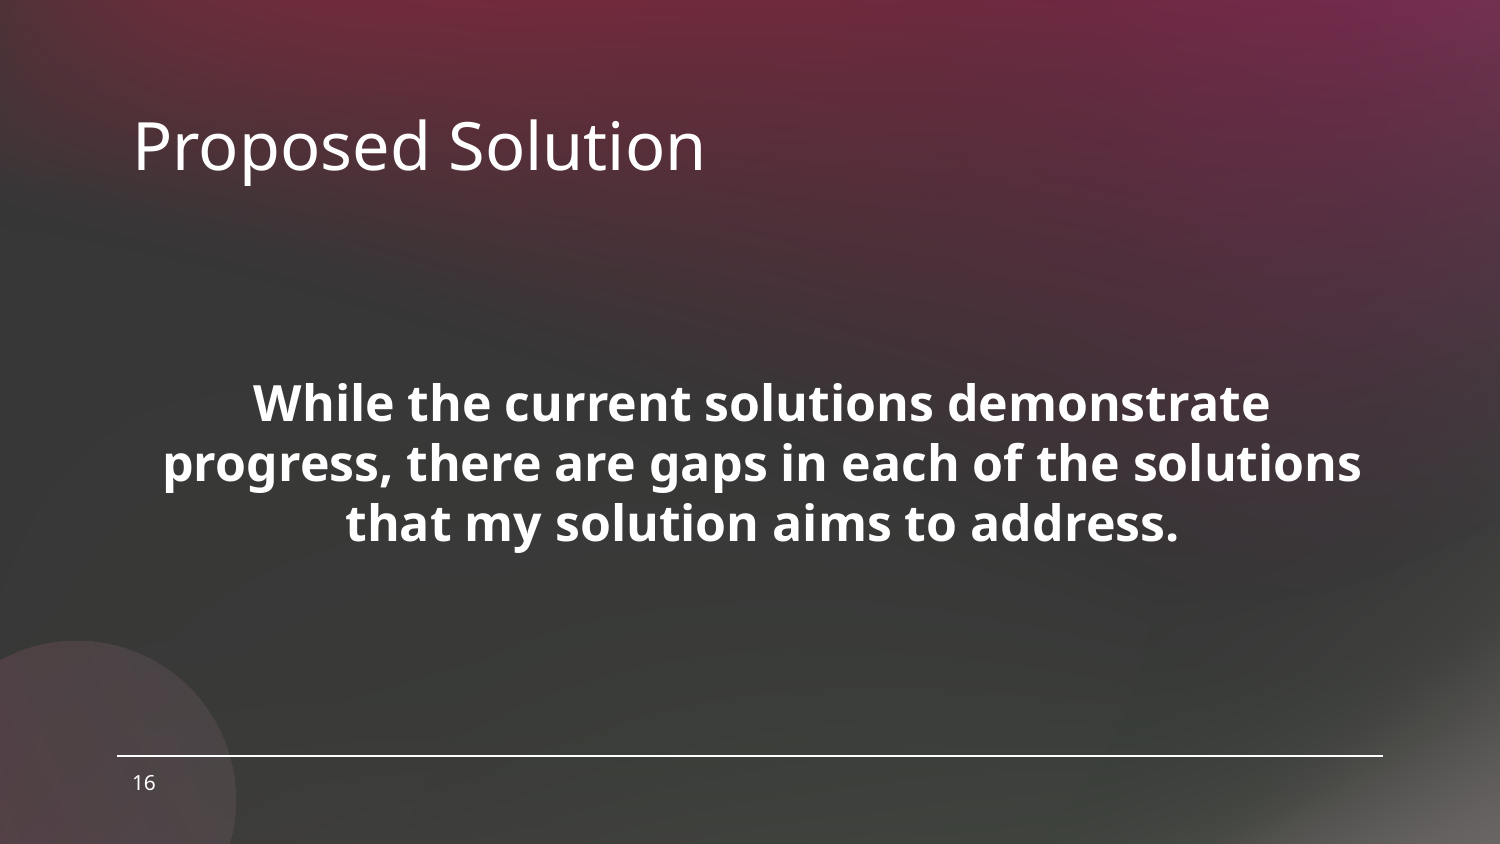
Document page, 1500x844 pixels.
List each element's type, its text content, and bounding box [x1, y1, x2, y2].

list While the current solutions demonstrate progress, there are gaps in each of the solutions that my solution aims to address. [116, 235, 1383, 801]
title Proposed Solution [116, 88, 1383, 183]
slide_number 16 [116, 758, 207, 809]
picture [0, 0, 1500, 844]
